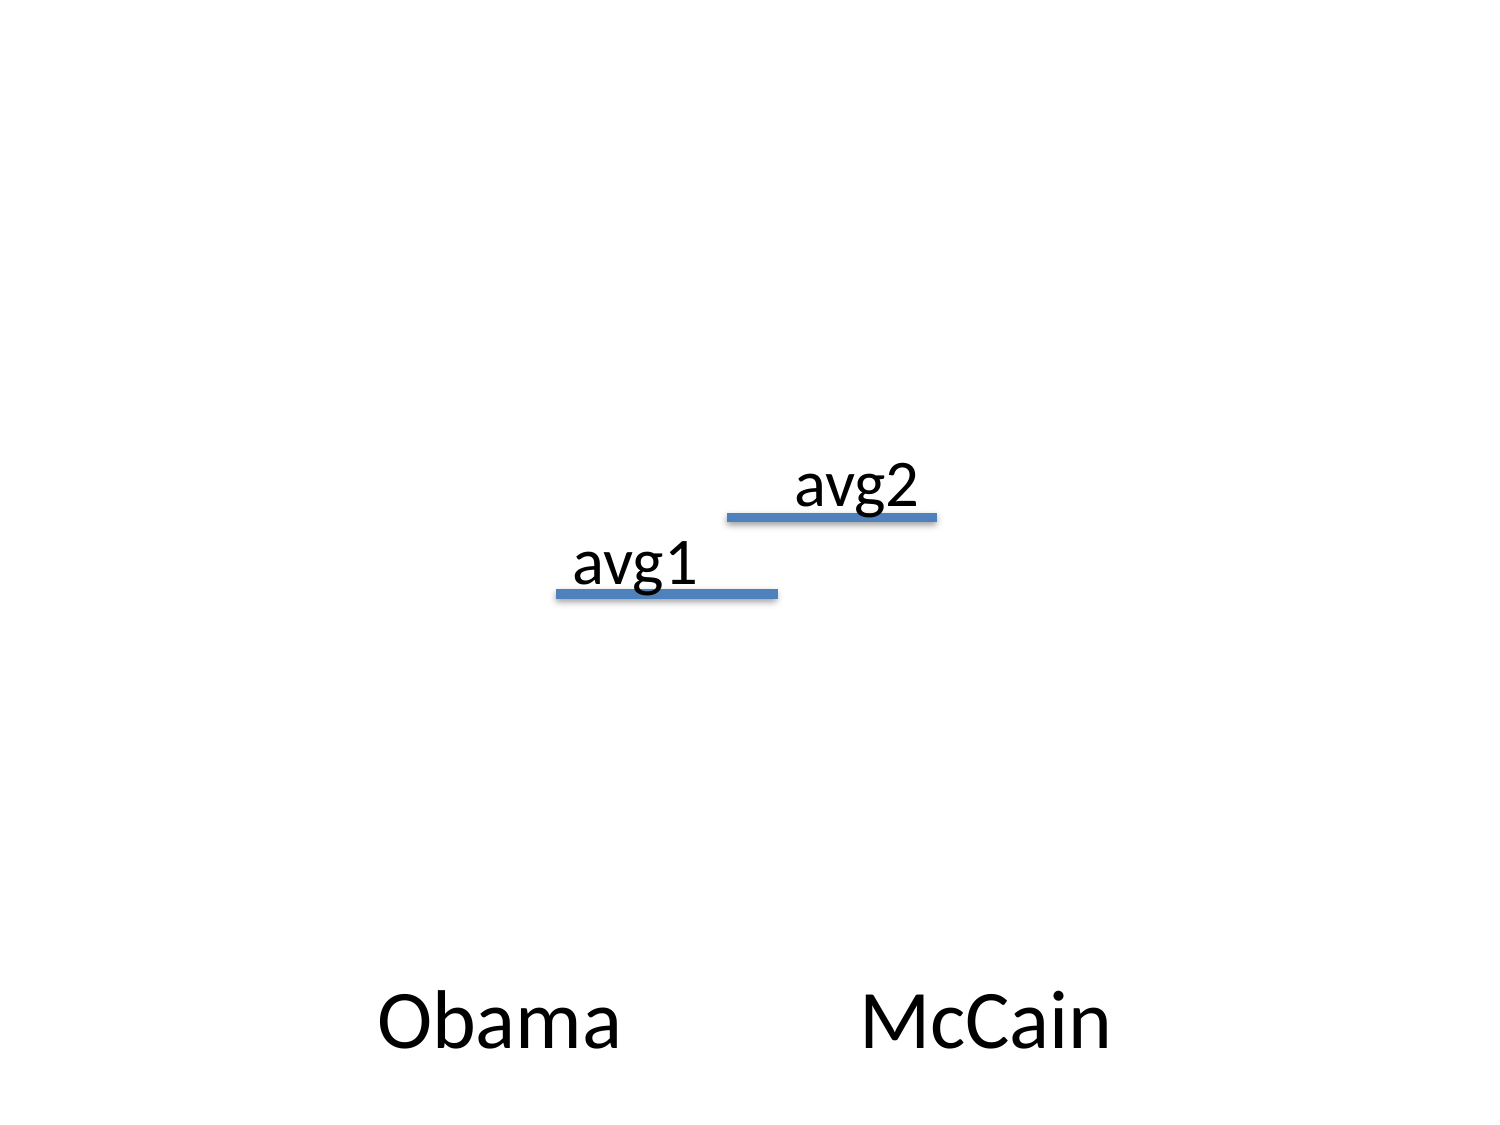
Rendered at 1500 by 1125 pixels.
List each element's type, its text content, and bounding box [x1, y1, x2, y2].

text_box avg2 [779, 432, 935, 516]
text_box McCain [844, 957, 1128, 1073]
text_box Obama [362, 957, 638, 1073]
text_box avg1 [558, 510, 714, 593]
